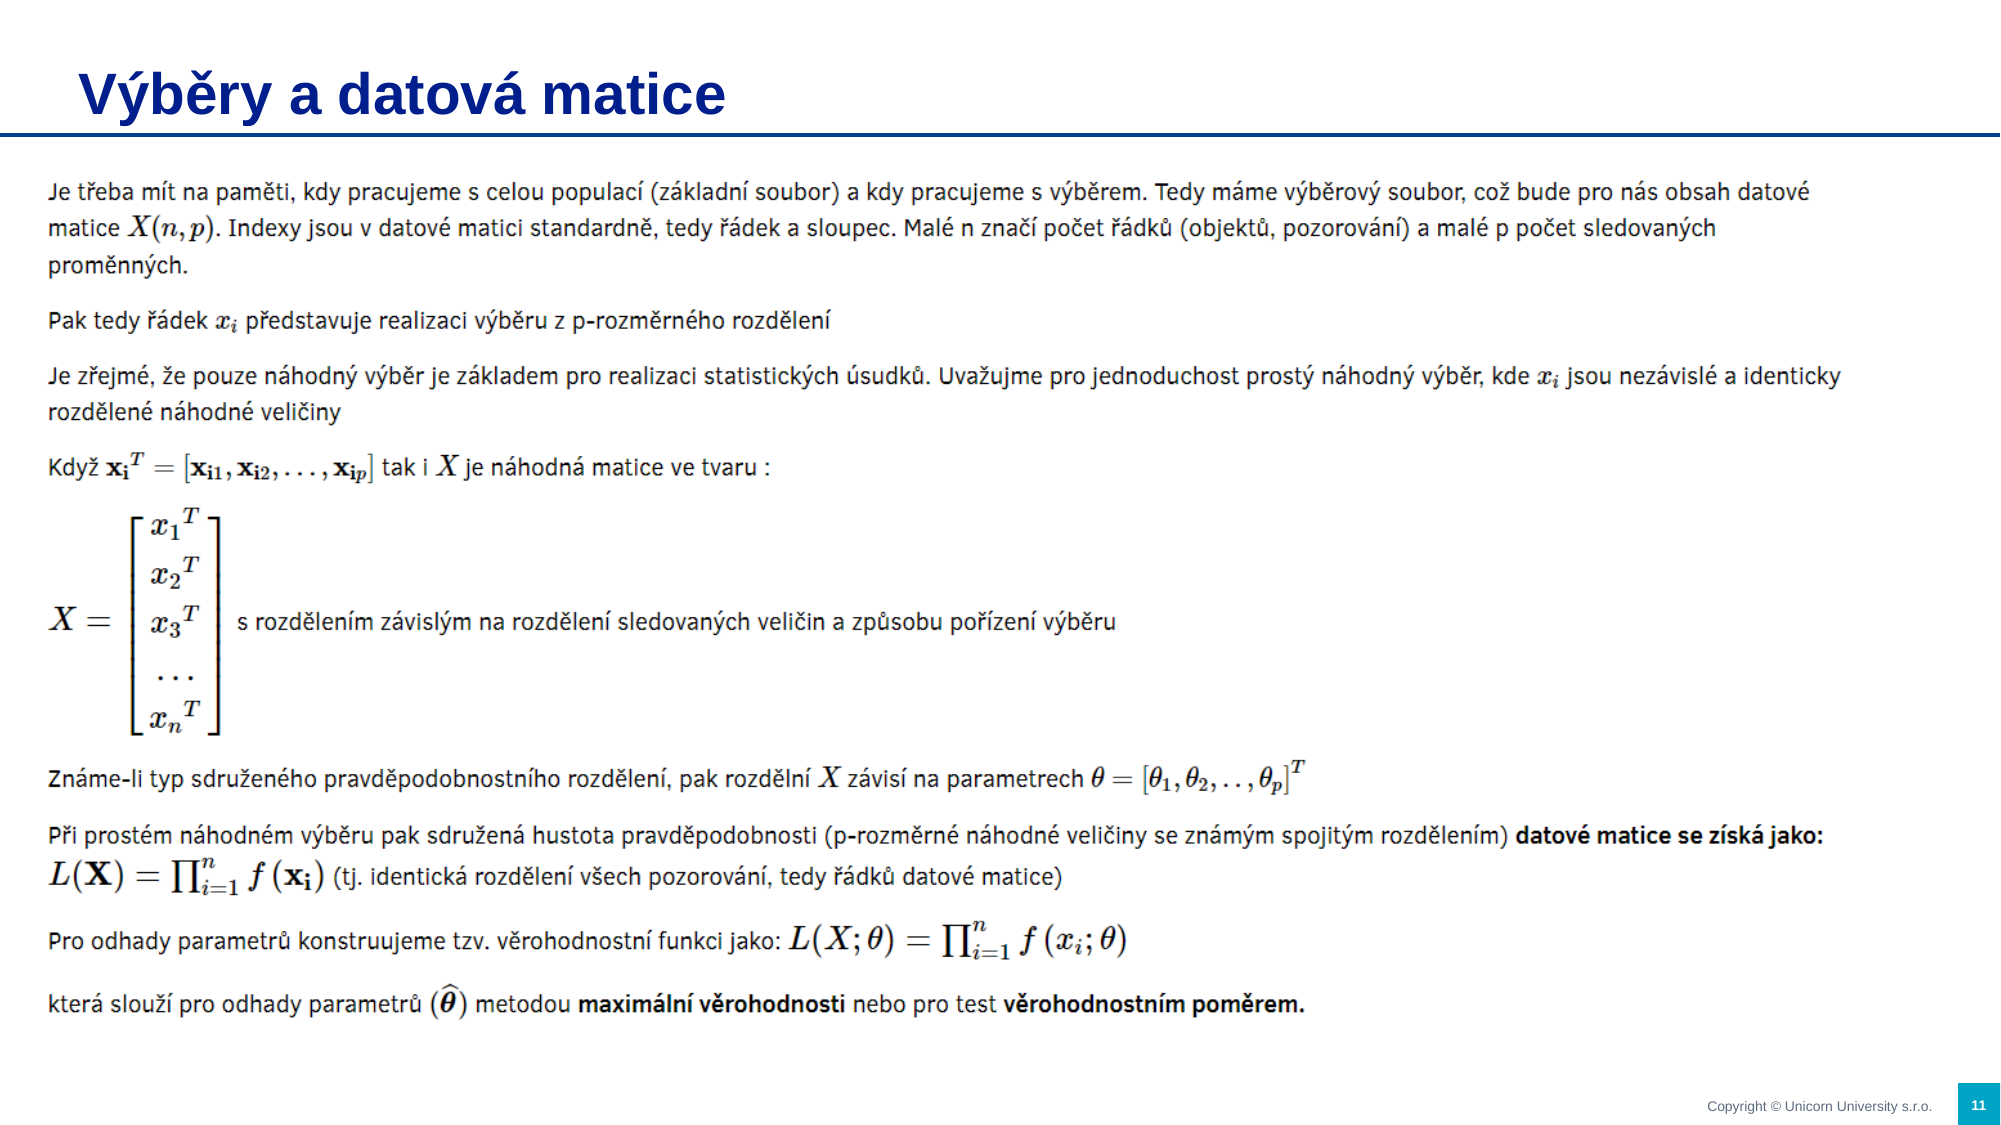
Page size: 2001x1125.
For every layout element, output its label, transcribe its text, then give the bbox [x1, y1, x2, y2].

slide_number 11 [1945, 1074, 2000, 1125]
title Výběry a datová matice [78, 0, 1922, 134]
picture [33, 177, 1854, 1033]
footer Copyright © Unicorn University s.r.o. [1273, 1075, 1945, 1125]
